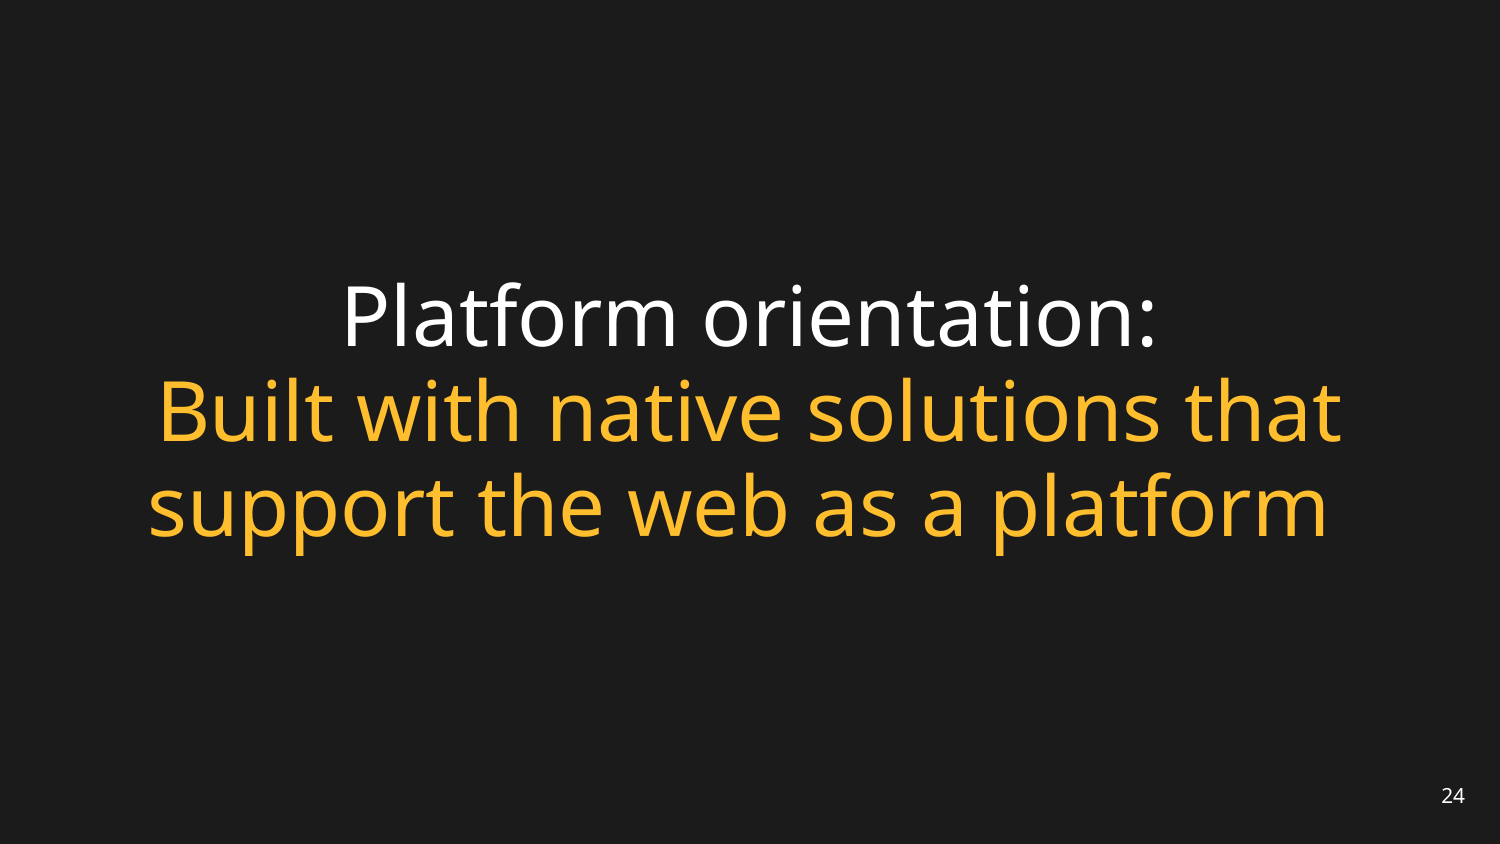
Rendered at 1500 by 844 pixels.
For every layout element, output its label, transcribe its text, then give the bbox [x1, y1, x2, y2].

title Platform orientation: Built with native solutions that support the web as a platform [51, 72, 1449, 753]
slide_number 24 [1389, 764, 1480, 830]
